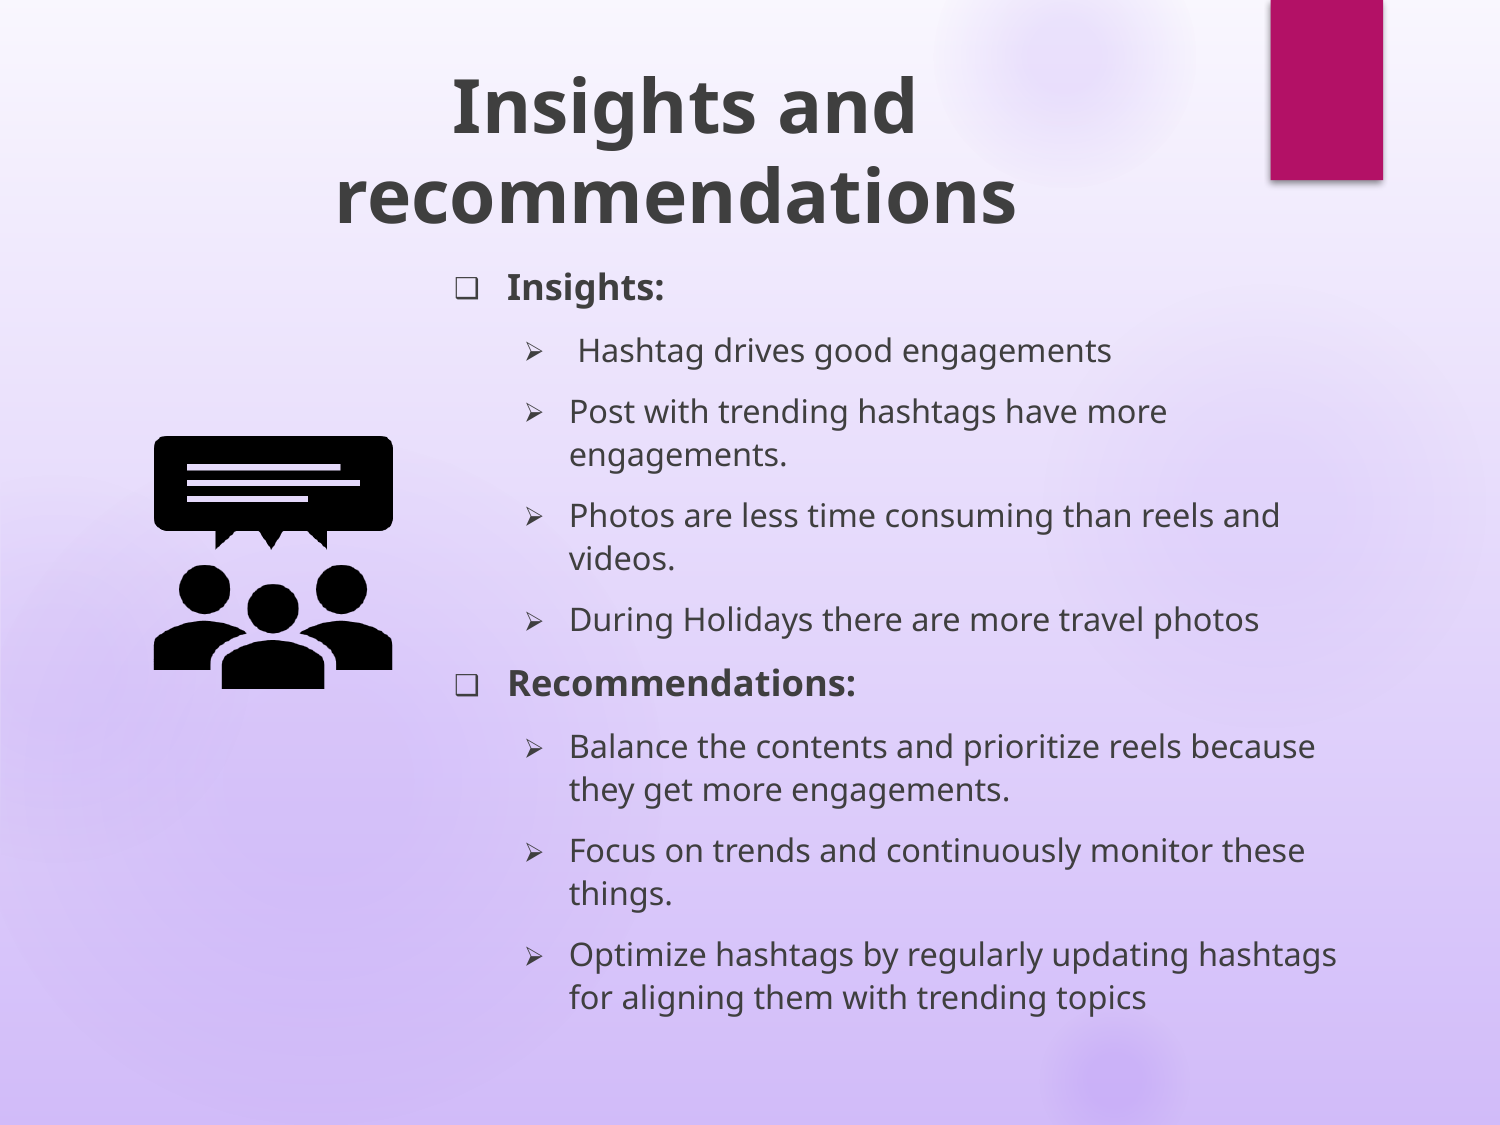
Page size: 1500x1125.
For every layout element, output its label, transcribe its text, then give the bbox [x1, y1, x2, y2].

title Insights and recommendations [135, 51, 1237, 178]
list Insights: Hashtag drives good engagements Post with trending hashtags have more engagements. Photos are less time consuming than reels and videos. During Holidays there are more travel photos Recommendations: Balance the contents and prioritize reels because they get more engagements. Focus on trends and continuously monitor these things. Optimize hashtags by regularly updating hashtags for aligning them with trending topics [439, 252, 1387, 1025]
picture [112, 410, 429, 715]
